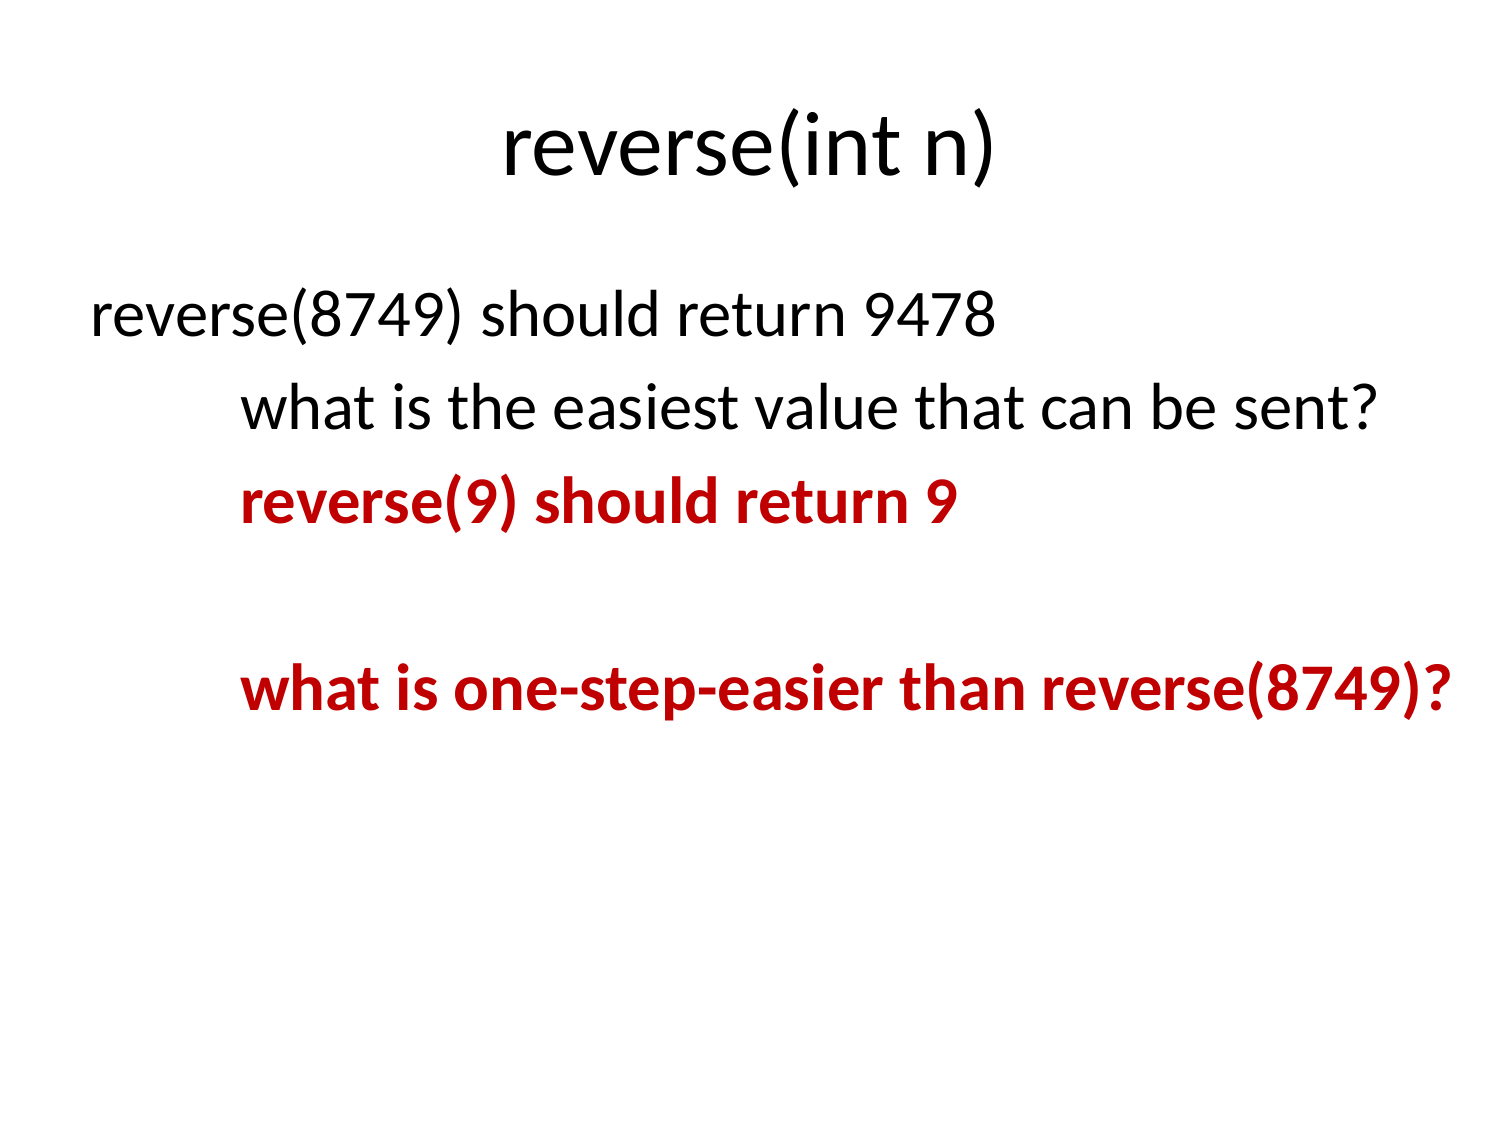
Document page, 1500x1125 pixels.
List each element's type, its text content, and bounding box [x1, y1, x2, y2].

list reverse(8749) should return 9478 what is the easiest value that can be sent? reverse(9) should return 9 what is one-step-easier than reverse(8749)? [75, 262, 1488, 1005]
title reverse(int n) [75, 45, 1425, 233]
